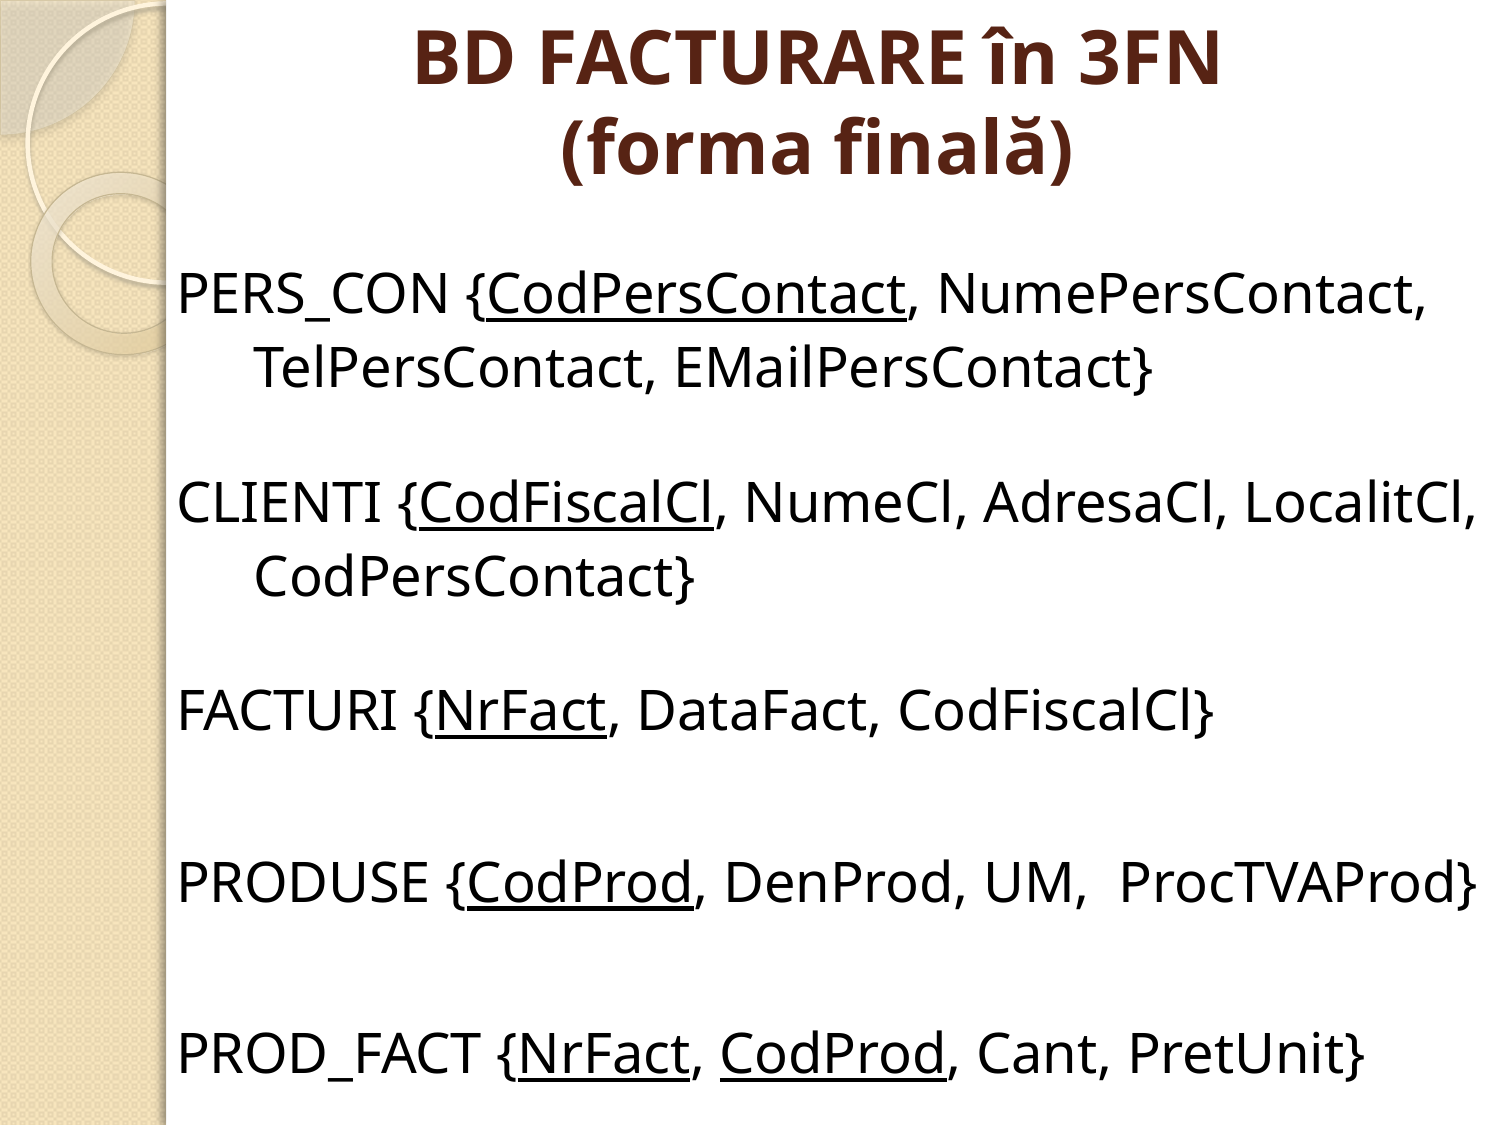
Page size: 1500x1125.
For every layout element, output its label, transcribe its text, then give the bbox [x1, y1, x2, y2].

list PERS_CON {CodPersContact, NumePersContact, TelPersContact, EMailPersContact} CLIENTI {CodFiscalCl, NumeCl, AdresaCl, LocalitCl, CodPersContact} FACTURI {NrFact, DataFact, CodFiscalCl} PRODUSE {CodProd, DenProd, UM, ProcTVAProd} PROD_FACT {NrFact, CodProd, Cant, PretUnit} [147, 244, 1498, 1125]
title BD FACTURARE în 3FN (forma finală) [169, 5, 1466, 193]
